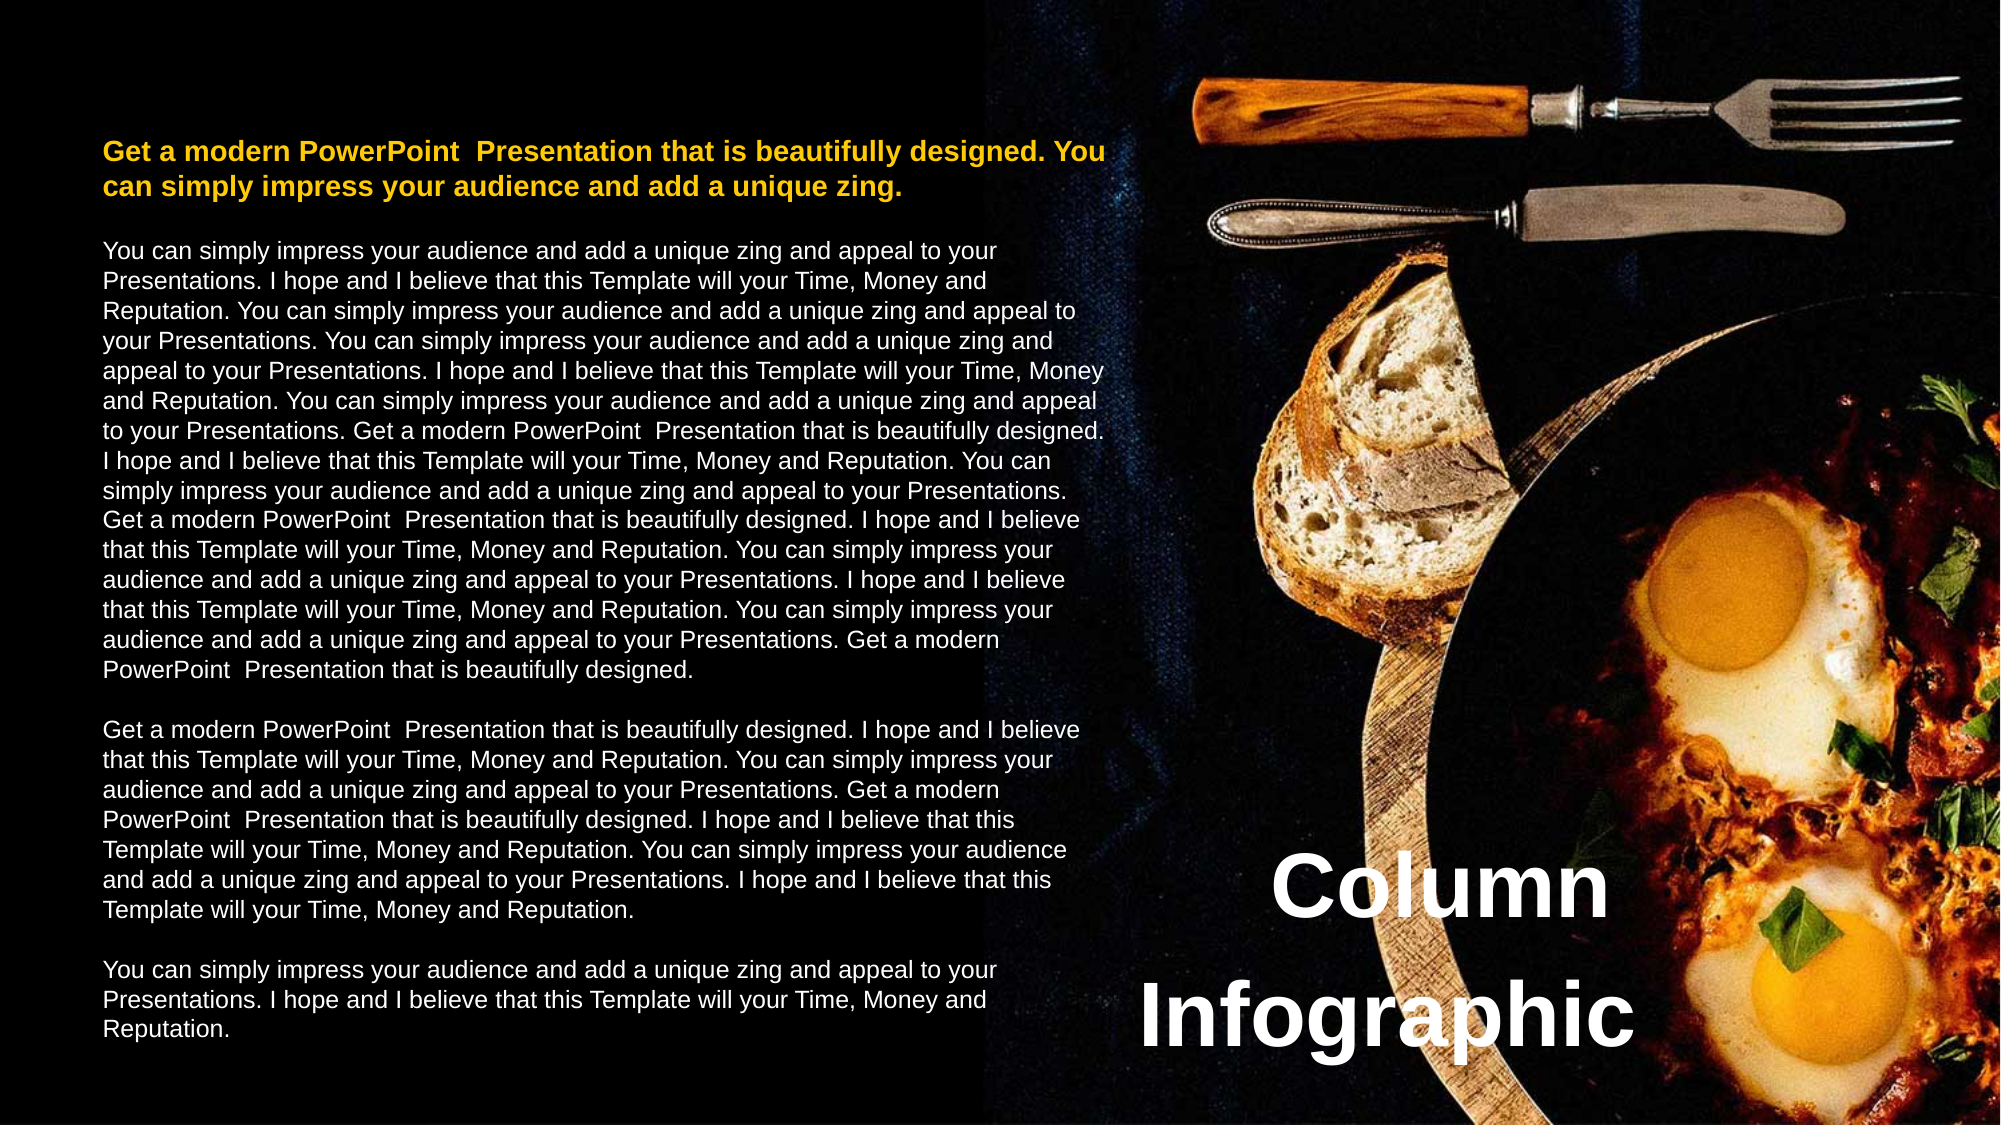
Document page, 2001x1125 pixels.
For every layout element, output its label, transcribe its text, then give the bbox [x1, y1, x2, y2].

picture [0, 0, 2001, 1125]
text_box You can simply impress your audience and add a unique zing and appeal to your Presentations. I hope and I believe that this Template will your Time, Money and Reputation. You can simply impress your audience and add a unique zing and appeal to your Presentations. You can simply impress your audience and add a unique zing and appeal to your Presentations. I hope and I believe that this Template will your Time, Money and Reputation. You can simply impress your audience and add a unique zing and appeal to your Presentations. Get a modern PowerPoint Presentation that is beautifully designed. I hope and I believe that this Template will your Time, Money and Reputation. You can simply impress your audience and add a unique zing and appeal to your Presentations. Get a modern PowerPoint Presentation that is beautifully designed. I hope and I believe that this Template will your Time, Money and Reputation. You can simply impress your audience and add a unique zing and appeal to your Presentations. I hope and I believe that this Template will your Time, Money and Reputation. You can simply impress your audience and add a unique zing and appeal to your Presentations. Get a modern PowerPoint Presentation that is beautifully designed. Get a modern PowerPoint Presentation that is beautifully designed. I hope and I believe that this Template will your Time, Money and Reputation. You can simply impress your audience and add a unique zing and appeal to your Presentations. Get a modern PowerPoint Presentation that is beautifully designed. I hope and I believe that this Template will your Time, Money and Reputation. You can simply impress your audience and add a unique zing and appeal to your Presentations. I hope and I believe that this Template will your Time, Money and Reputation. You can simply impress your audience and add a unique zing and appeal to your Presentations. I hope and I believe that this Template will your Time, Money and Reputation. [87, 227, 1125, 1051]
text_box Column Infographic [1088, 777, 1653, 1114]
text_box Get a modern PowerPoint Presentation that is beautifully designed. You can simply impress your audience and add a unique zing. [87, 124, 1125, 210]
